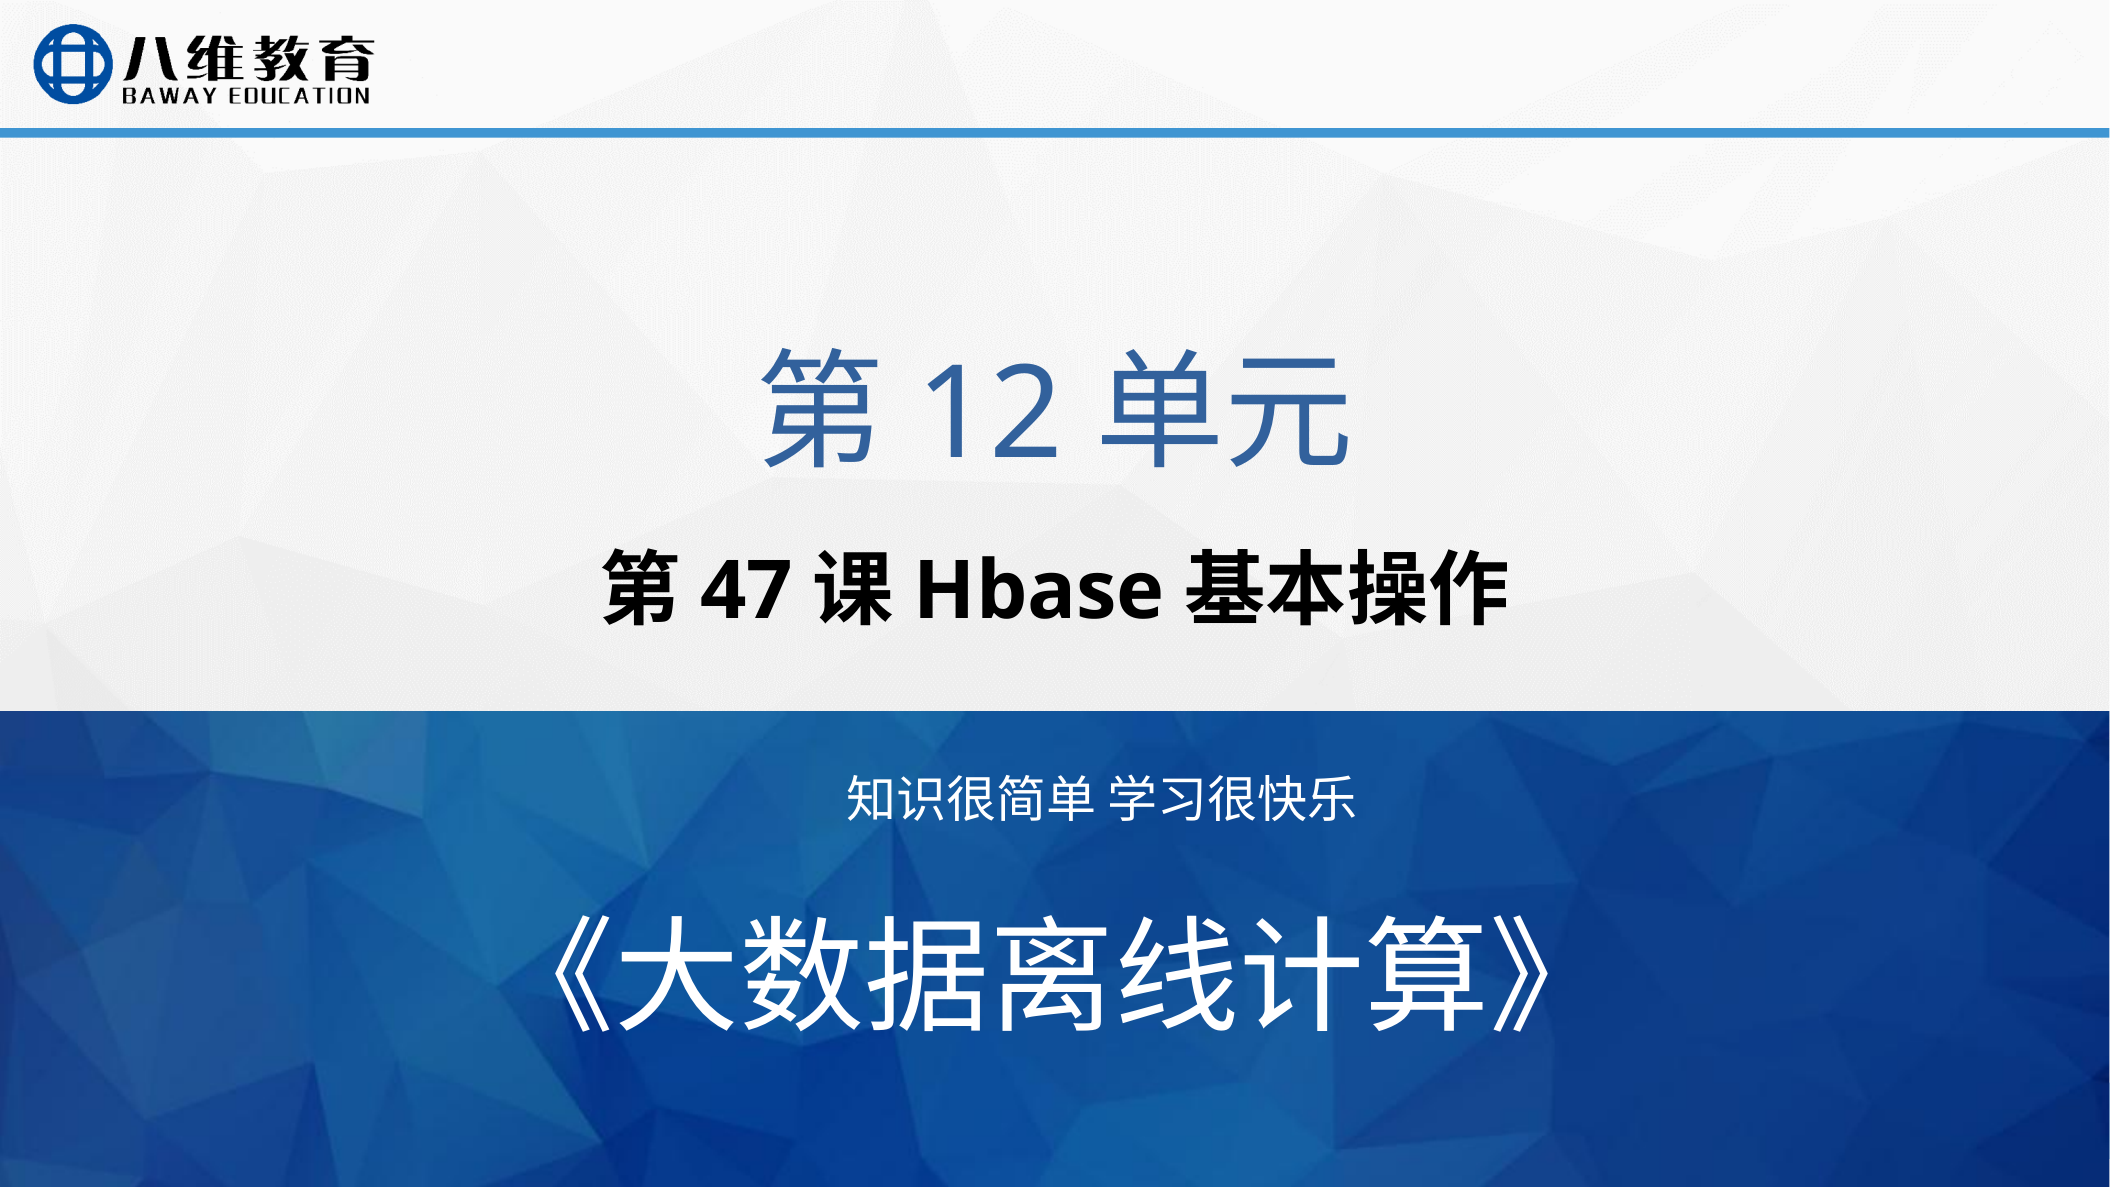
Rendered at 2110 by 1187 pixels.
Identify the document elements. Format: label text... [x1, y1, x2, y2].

subtitle 第47课Hbase基本操作 [157, 526, 1952, 664]
picture [0, 0, 2110, 128]
title 第12单元 [158, 289, 1952, 526]
picture [0, 138, 2110, 1187]
